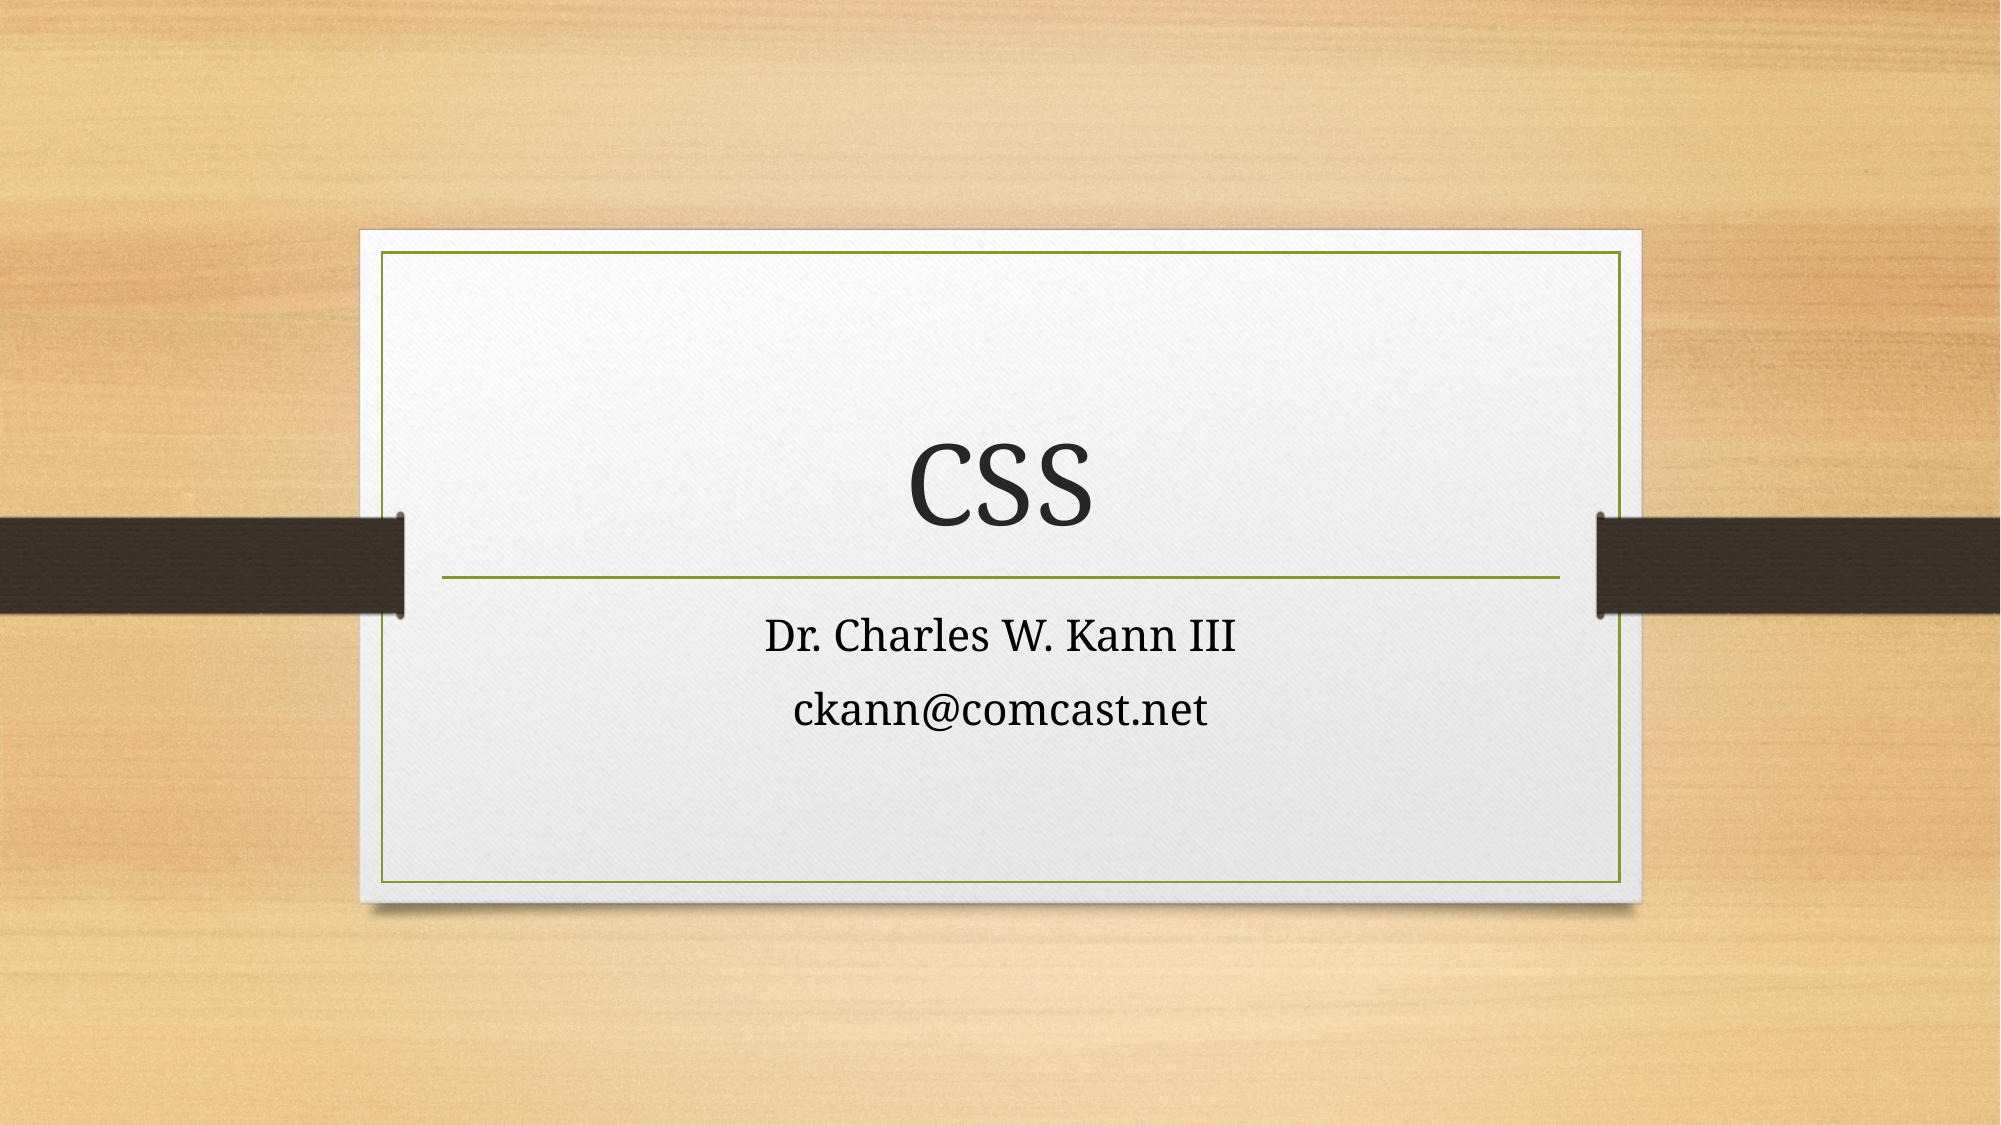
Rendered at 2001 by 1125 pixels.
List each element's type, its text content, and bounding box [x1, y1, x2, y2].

picture [0, 0, 2001, 1125]
title CSS [441, 306, 1560, 556]
subtitle Dr. Charles W. Kann III ckann@comcast.net [441, 600, 1560, 817]
